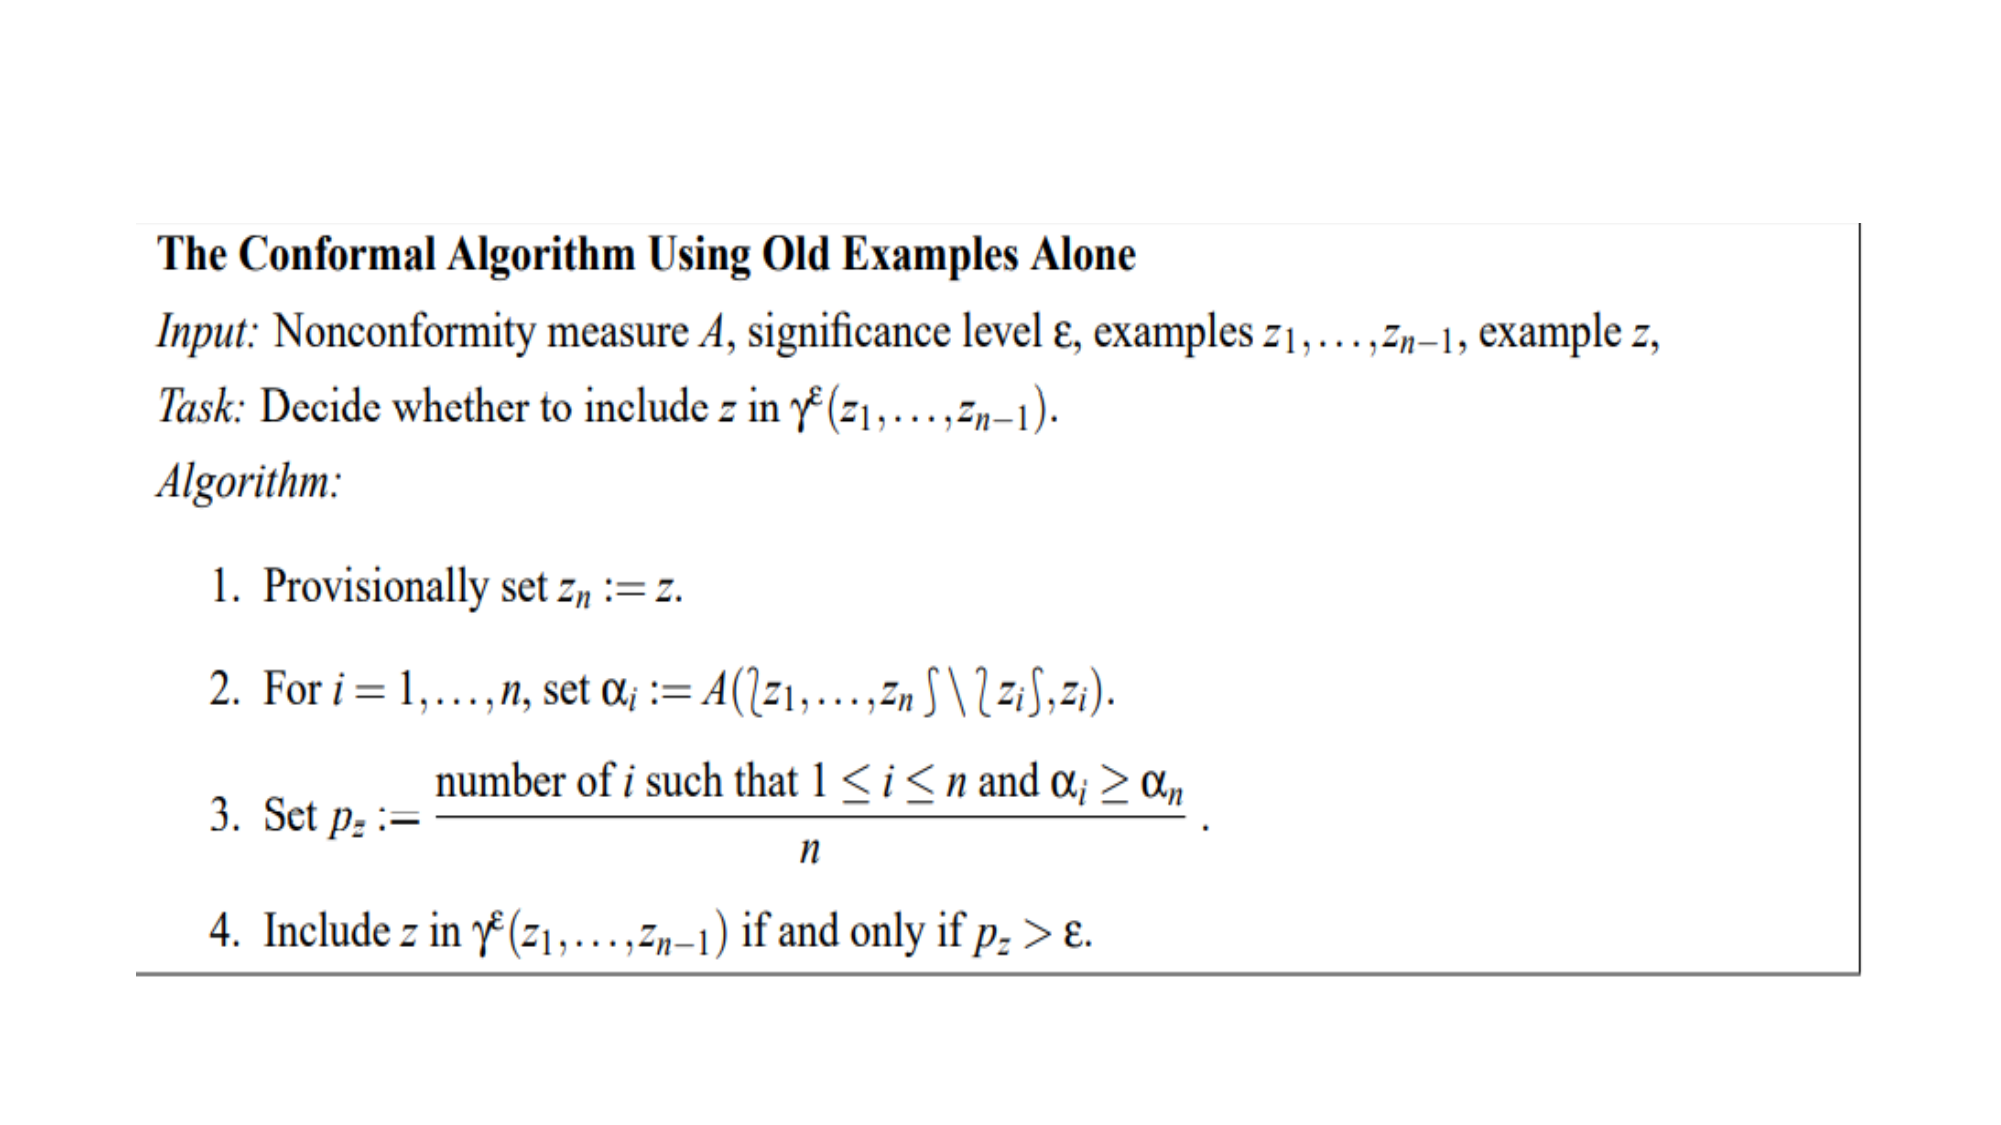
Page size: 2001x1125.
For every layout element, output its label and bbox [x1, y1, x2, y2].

list [136, 223, 1863, 979]
